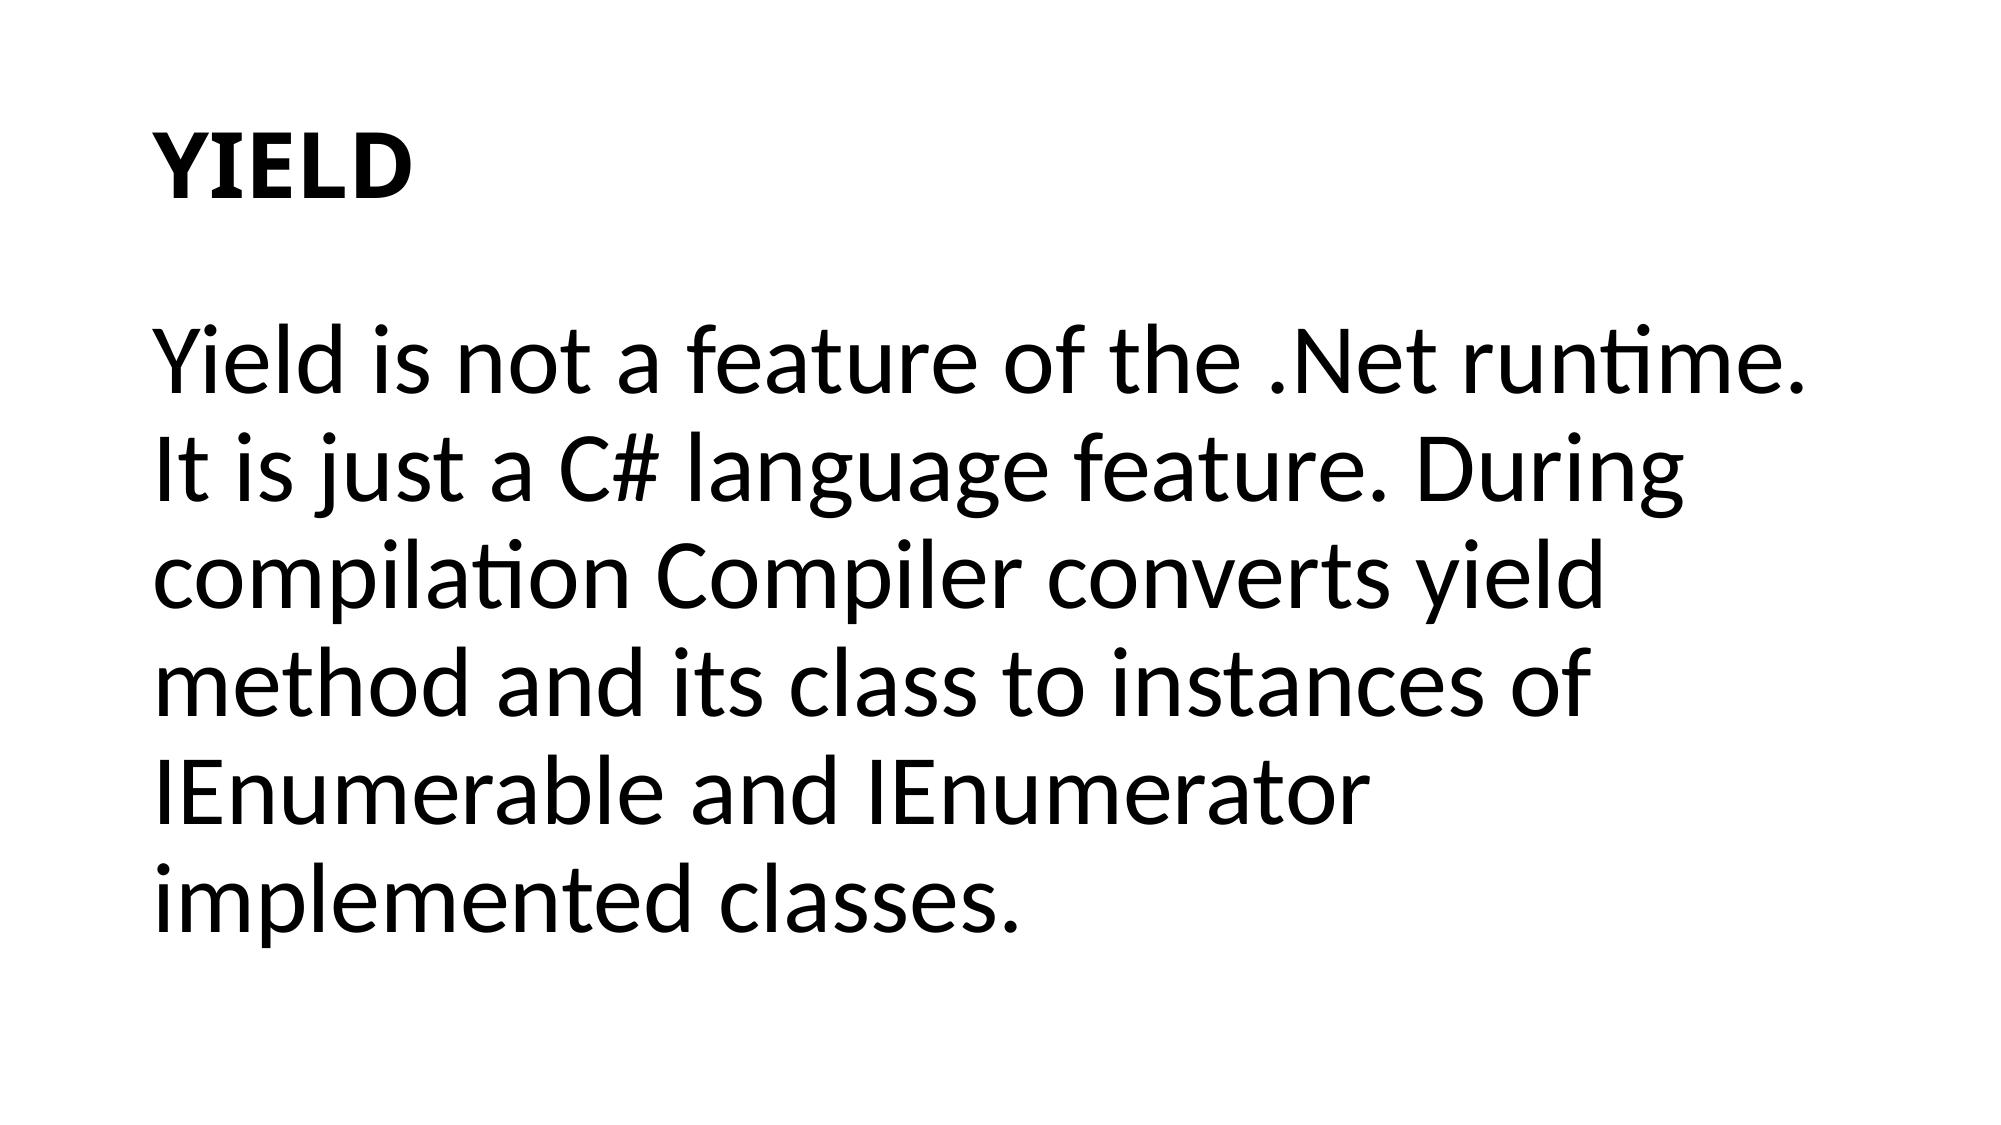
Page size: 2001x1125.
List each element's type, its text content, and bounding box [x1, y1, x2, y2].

list Yield is not a feature of the .Net runtime. It is just a C# language feature. During compilation Compiler converts yield method and its class to instances of IEnumerable and IEnumerator implemented classes. [137, 299, 1863, 1014]
title YIELD [137, 59, 1863, 278]
